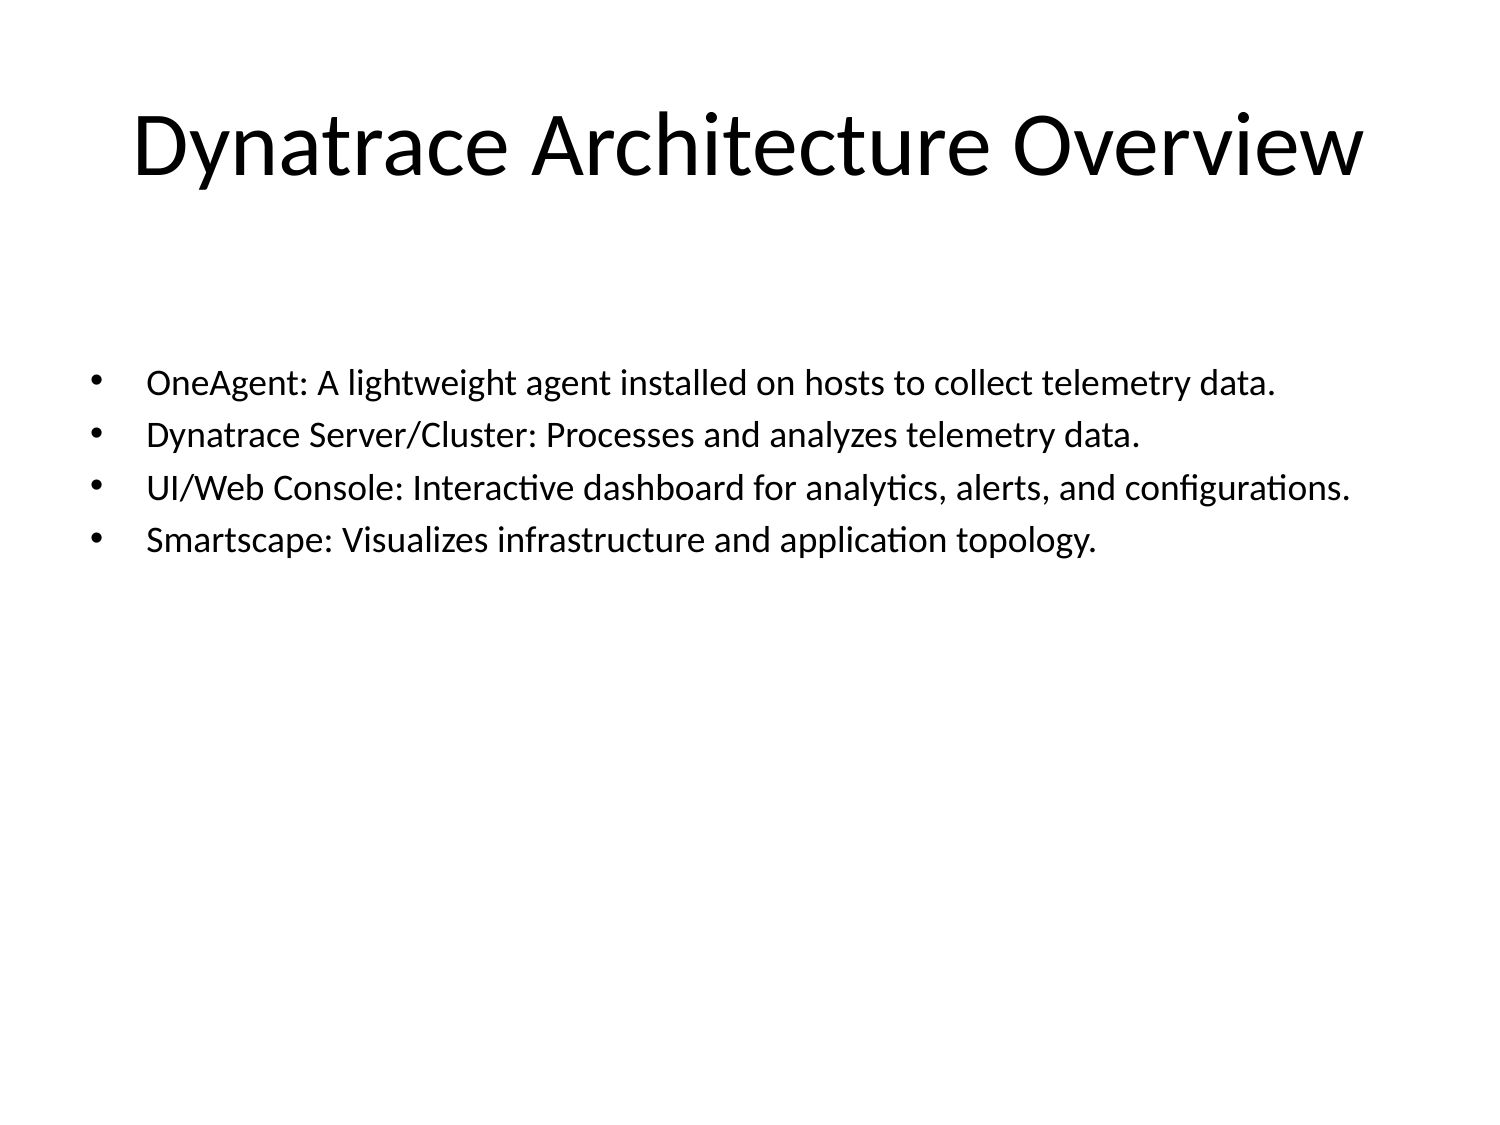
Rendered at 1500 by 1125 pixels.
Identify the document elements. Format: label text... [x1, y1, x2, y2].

title Dynatrace Architecture Overview [75, 45, 1425, 233]
list OneAgent: A lightweight agent installed on hosts to collect telemetry data. Dynatrace Server/Cluster: Processes and analyzes telemetry data. UI/Web Console: Interactive dashboard for analytics, alerts, and configurations. Smartscape: Visualizes infrastructure and application topology. [75, 262, 1425, 1005]
